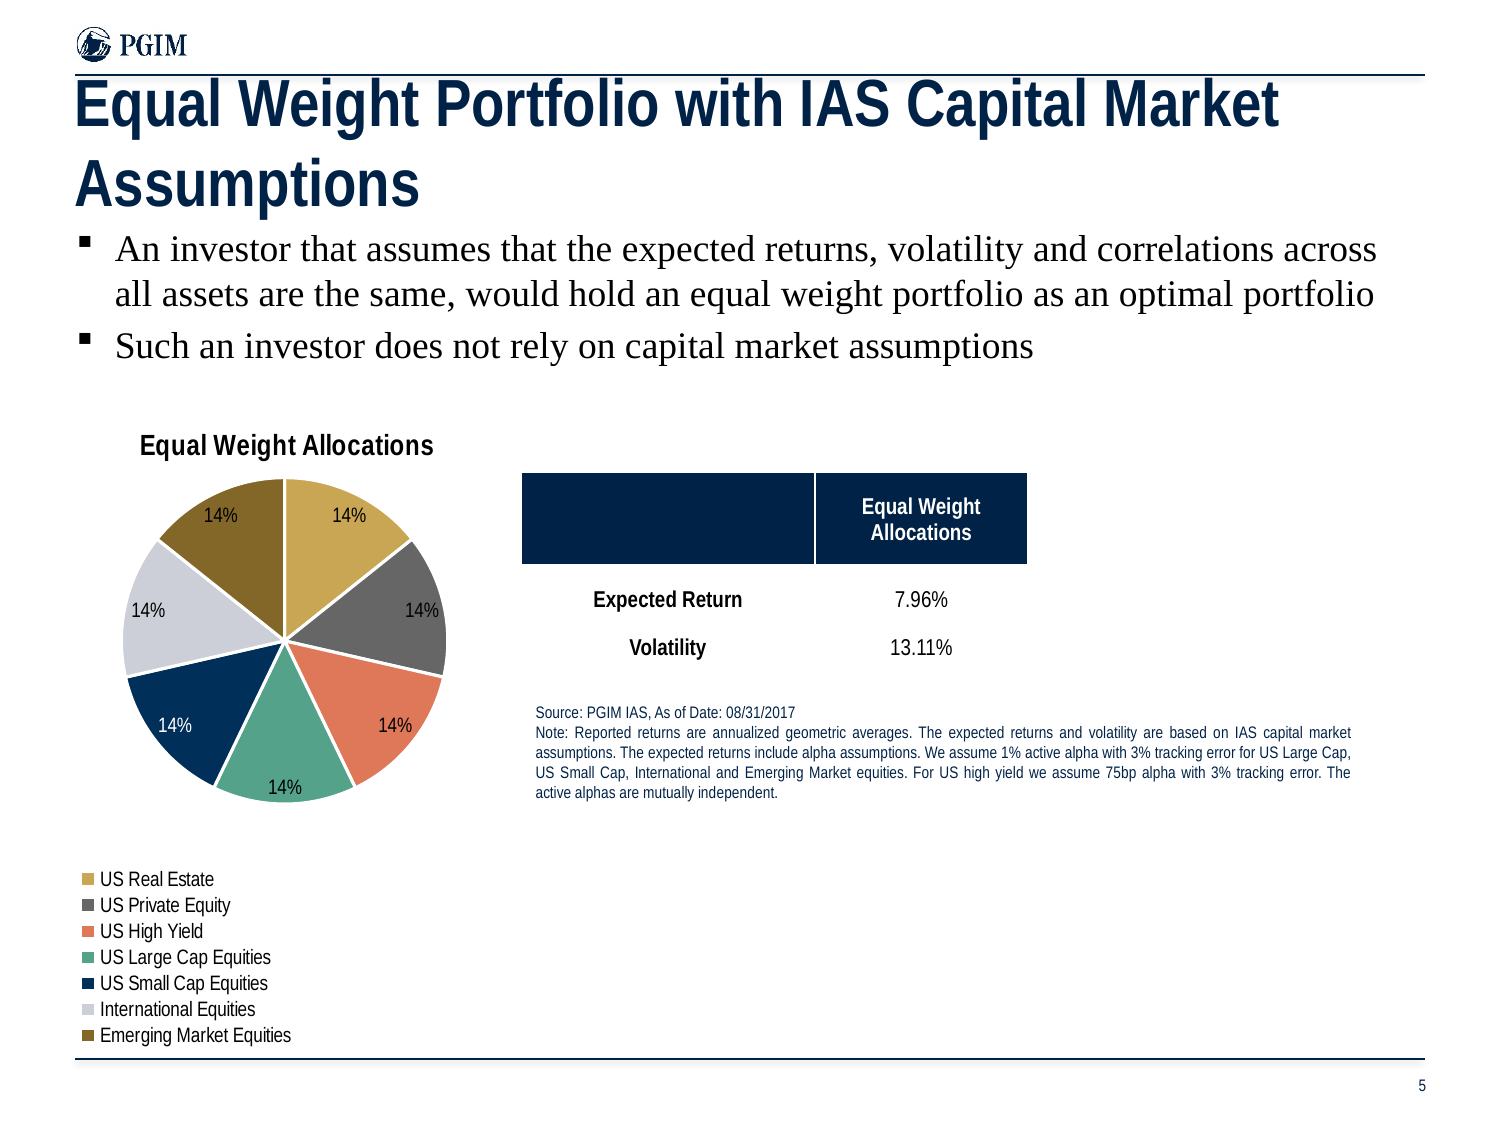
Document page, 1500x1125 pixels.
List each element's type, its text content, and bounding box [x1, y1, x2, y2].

slide_number 5 [1072, 1064, 1427, 1105]
table_cell Expected Return [604, 566, 814, 612]
list An investor that assumes that the expected returns, volatility and correlations across all assets are the same, would hold an equal weight portfolio as an optimal portfolio Such an investor does not rely on capital market assumptions [76, 216, 1427, 1015]
text_box Source: PGIM IAS, As of Date: 08/31/2017 Note: Reported returns are annualized geometric averages. The expected returns and volatility are based on IAS capital market assumptions. The expected returns include alpha assumptions. We assume 1% active alpha with 3% tracking error for US Large Cap, US Small Cap, International and Emerging Market equities. For US high yield we assume 75bp alpha with 3% tracking error. The active alphas are mutually independent. [604, 694, 1368, 850]
table_header [604, 473, 814, 564]
table_cell Volatility [604, 614, 814, 660]
table_cell 13.11% [816, 614, 1027, 660]
chart [35, 407, 599, 1051]
table_header Equal Weight Allocations [816, 473, 1027, 564]
picture [69, 25, 192, 63]
table_cell 7.96% [816, 566, 1027, 612]
title Equal Weight Portfolio with IAS Capital Market Assumptions [74, 77, 1426, 203]
